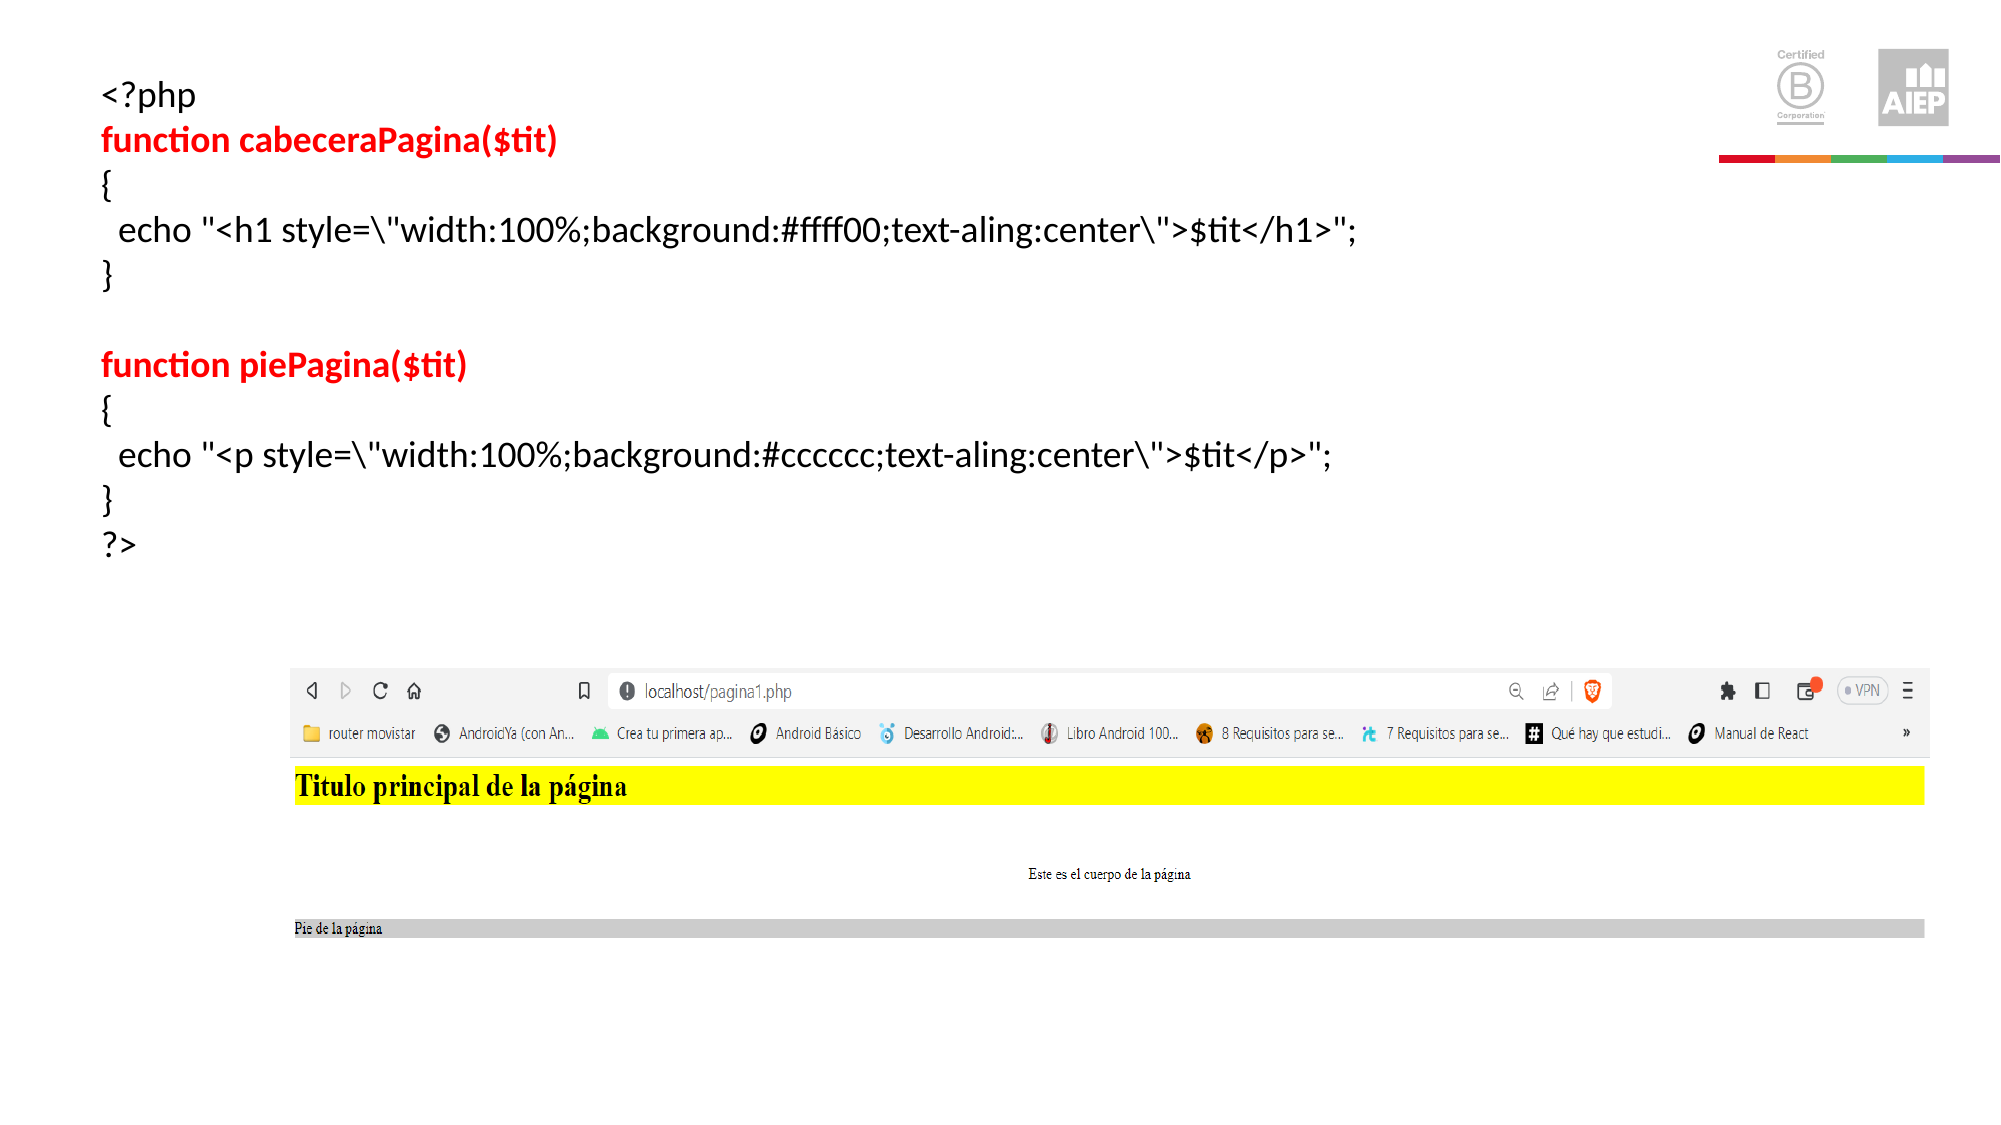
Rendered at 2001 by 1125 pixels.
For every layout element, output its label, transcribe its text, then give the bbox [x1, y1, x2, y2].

picture [290, 668, 1930, 978]
text_box <?php function cabeceraPagina($tit) { echo "<h1 style=\"width:100%;background:#ffff00;text-aling:center\">$tit</h1>"; } function piePagina($tit) { echo "<p style=\"width:100%;background:#cccccc;text-aling:center\">$tit</p>"; } ?> [86, 62, 1660, 573]
